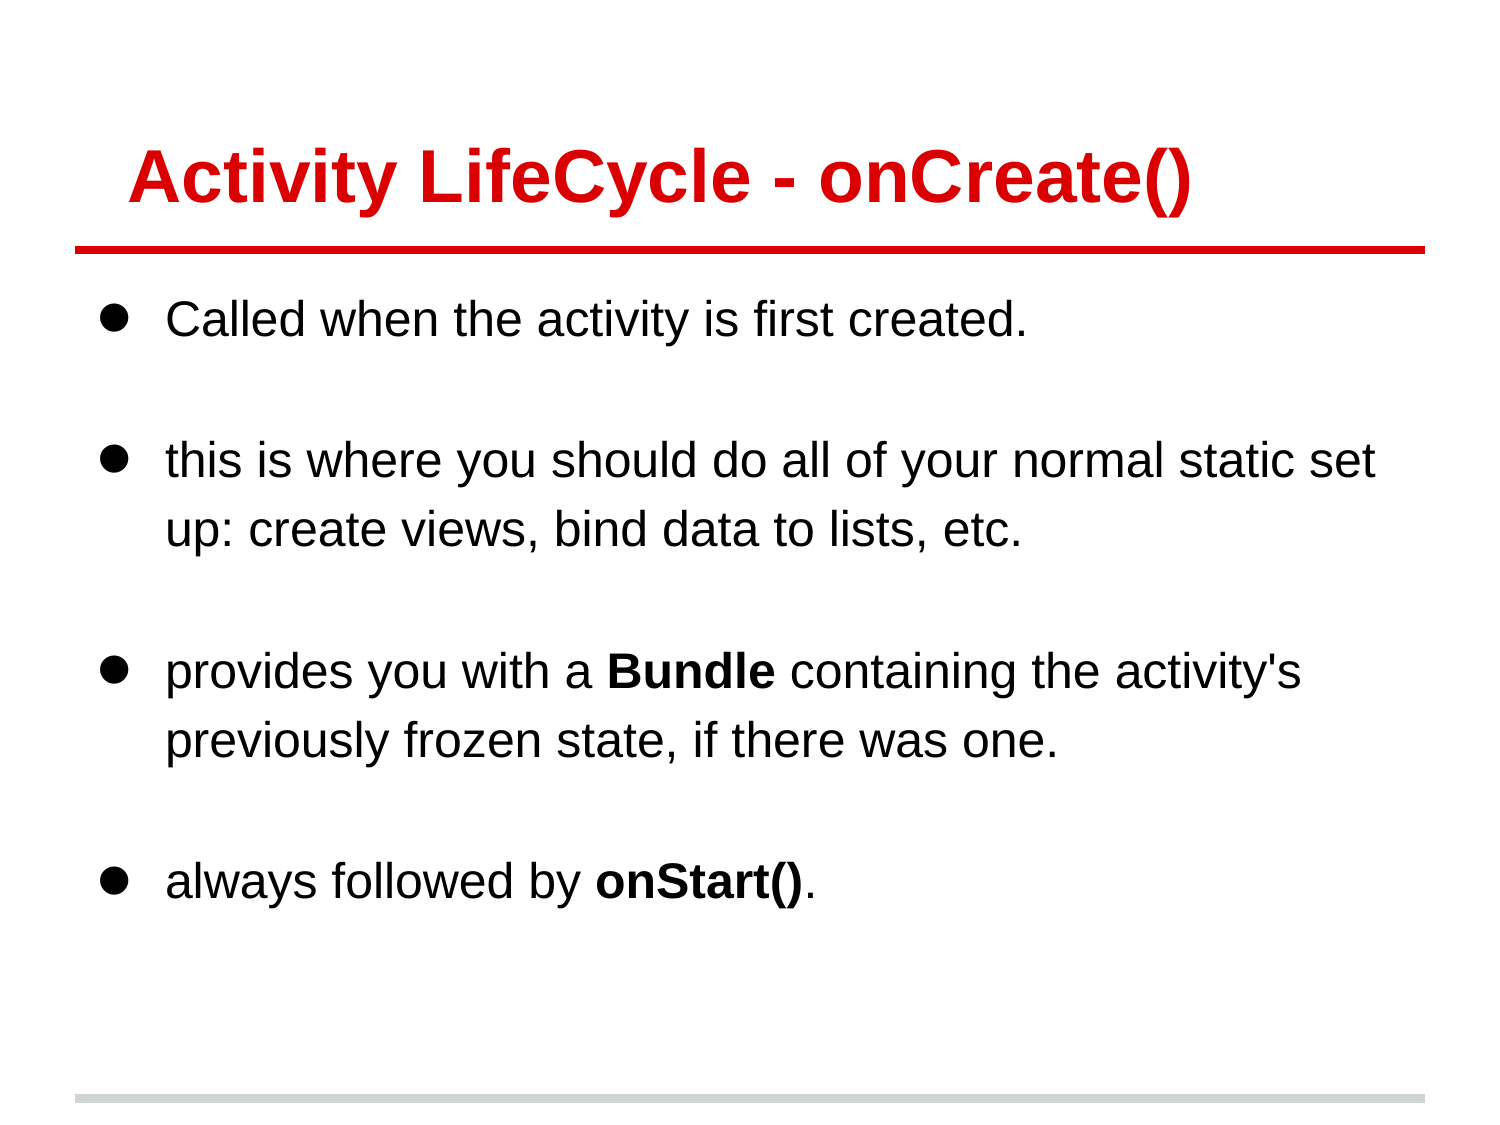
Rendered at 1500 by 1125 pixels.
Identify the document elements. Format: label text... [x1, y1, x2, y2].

title Activity LifeCycle - onCreate() [75, 45, 1425, 233]
list Called when the activity is first created. this is where you should do all of your normal static set up: create views, bind data to lists, etc. provides you with a Bundle containing the activity's previously frozen state, if there was one. always followed by onStart(). [75, 262, 1425, 1078]
